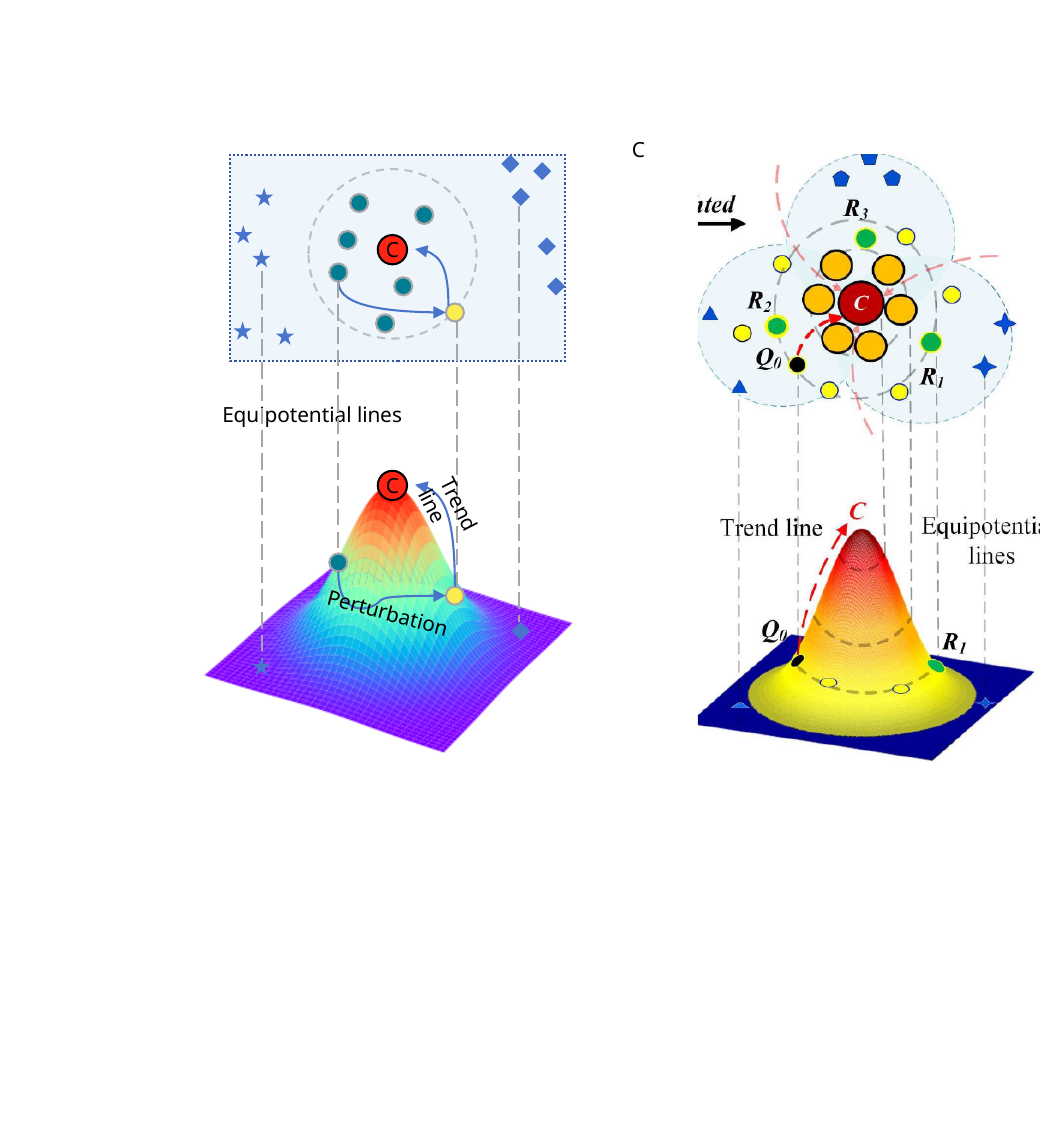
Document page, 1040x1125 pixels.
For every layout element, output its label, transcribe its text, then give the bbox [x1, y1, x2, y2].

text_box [126, 154, 642, 818]
picture [697, 154, 1040, 775]
text_box C [617, 128, 662, 169]
